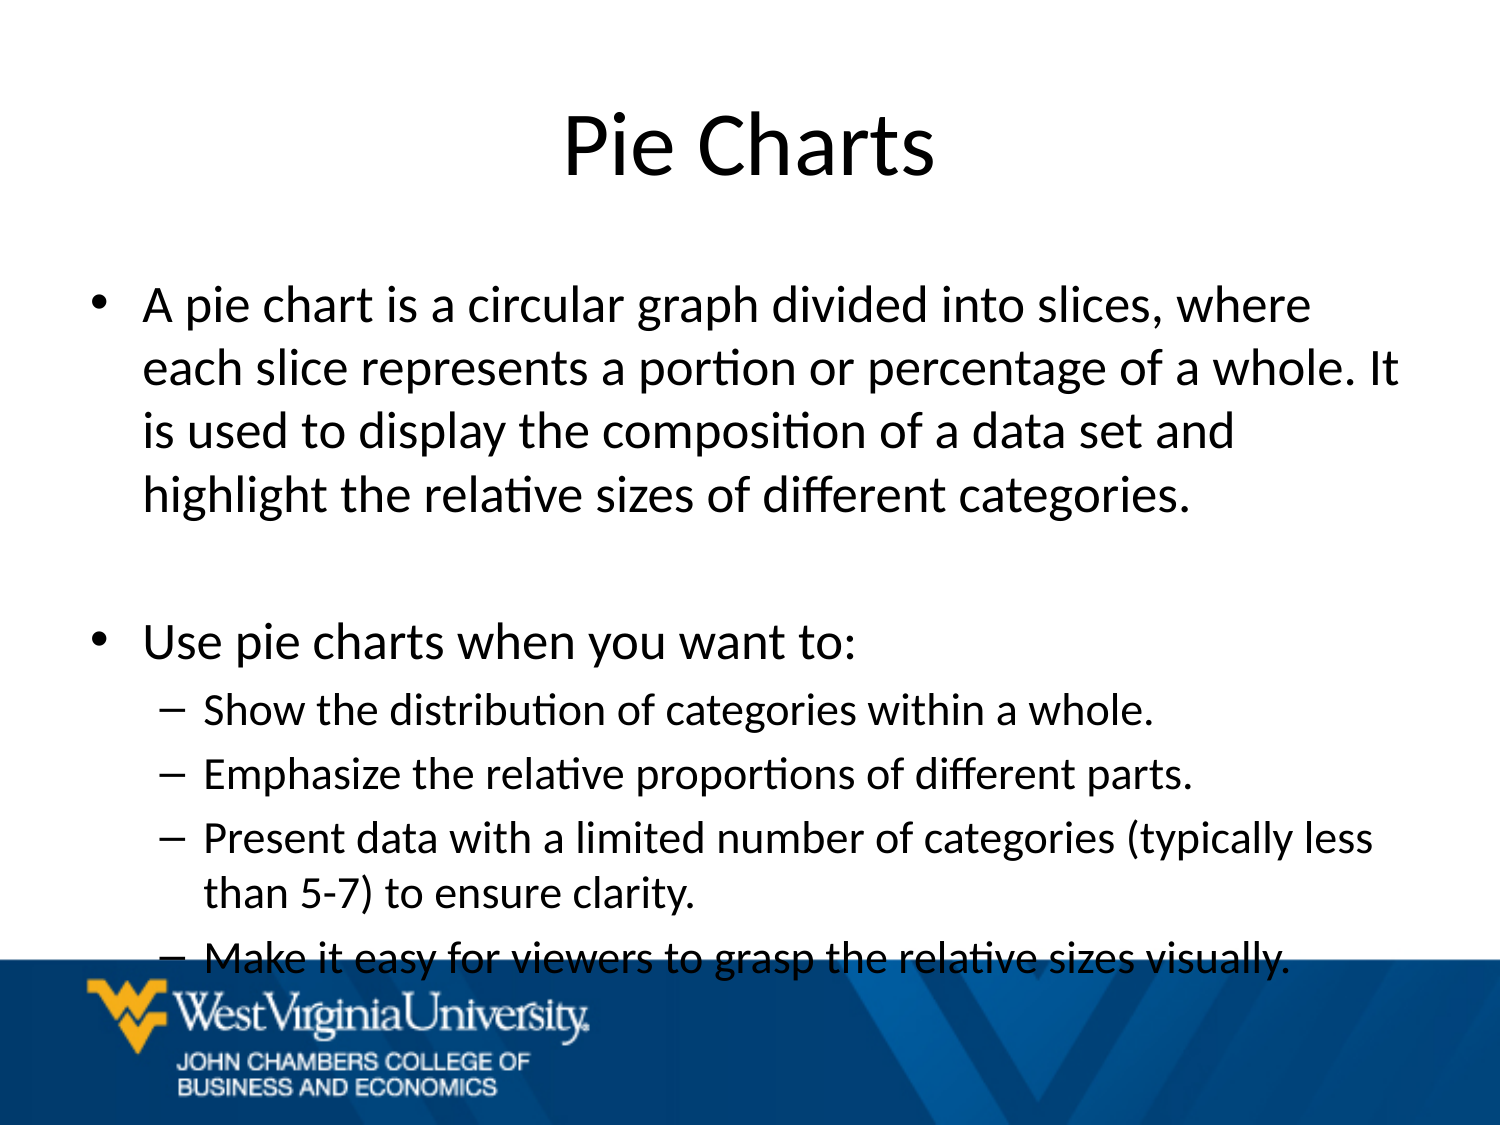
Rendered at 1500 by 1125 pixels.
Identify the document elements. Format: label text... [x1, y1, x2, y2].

title Pie Charts [75, 45, 1425, 233]
picture [0, 0, 1500, 1125]
list A pie chart is a circular graph divided into slices, where each slice represents a portion or percentage of a whole. It is used to display the composition of a data set and highlight the relative sizes of different categories. Use pie charts when you want to: Show the distribution of categories within a whole. Emphasize the relative proportions of different parts. Present data with a limited number of categories (typically less than 5-7) to ensure clarity. Make it easy for viewers to grasp the relative sizes visually. [75, 262, 1425, 1005]
